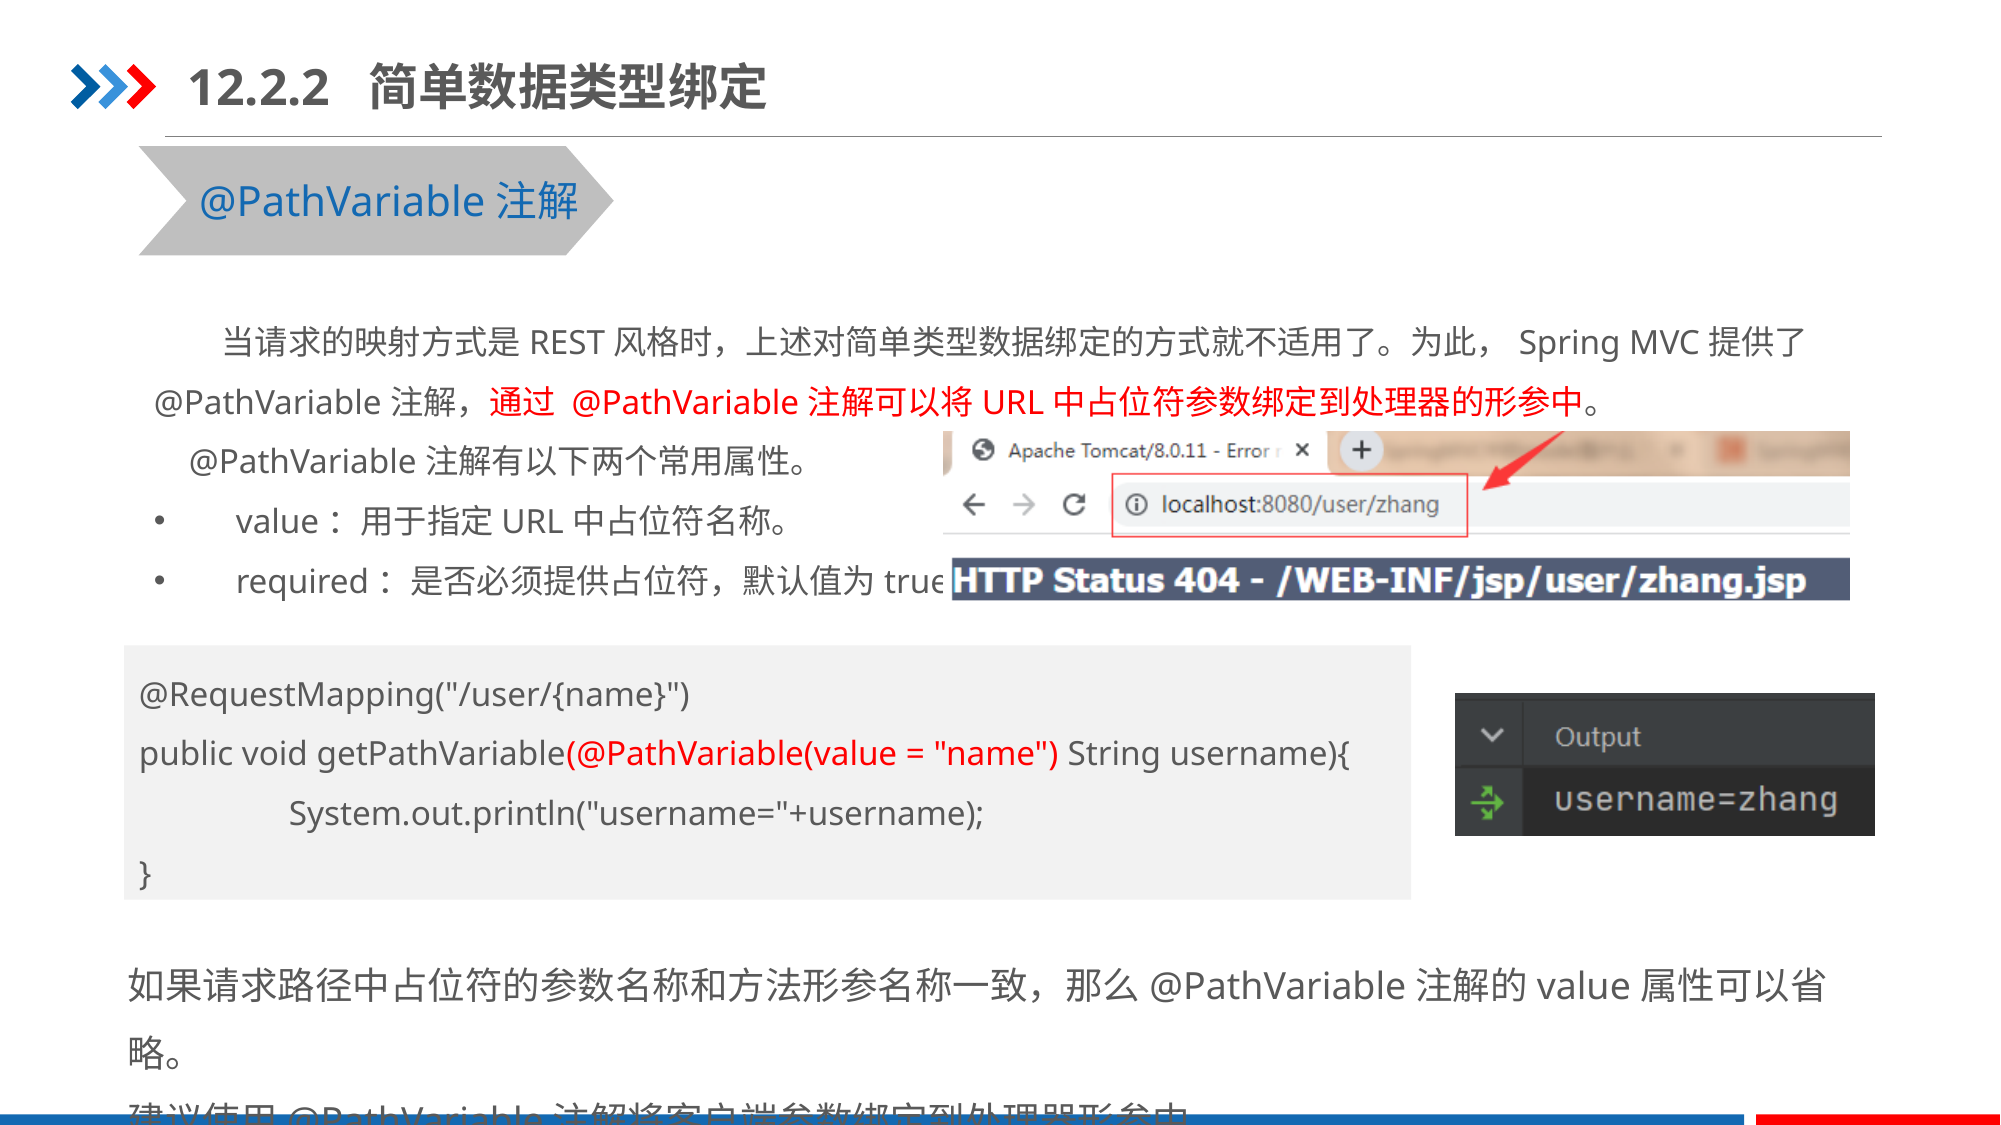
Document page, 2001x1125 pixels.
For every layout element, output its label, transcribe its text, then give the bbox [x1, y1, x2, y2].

picture [943, 431, 1850, 621]
text_box [138, 146, 584, 198]
text_box @RequestMapping("/user/{name}") public void getPathVariable(@PathVariable(value = "name") String username){ System.out.println("username="+username); } [124, 645, 1412, 900]
text_box 12.2.2 简单数据类型绑定 [187, 43, 850, 127]
text_box 如果请求路径中占位符的参数名称和方法形参名称一致，那么@PathVariable注解的value属性可以省略。 建议使用@PathVariable注解将客户端参数绑定到处理器形参中。 [113, 932, 1864, 1125]
text_box [138, 203, 587, 256]
picture [1455, 693, 1875, 836]
text_box @PathVariable注解 [184, 166, 614, 232]
text_box 当请求的映射方式是REST风格时，上述对简单类型数据绑定的方式就不适用了。为此，Spring MVC提供了@PathVariable注解，通过 @PathVariable注解可以将URL中占位符参数绑定到处理器的形参中。 @PathVariable注解有以下两个常用属性。 value：用于指定URL中占位符名称。 required：是否必须提供占位符，默认值为true。 [139, 293, 1875, 619]
